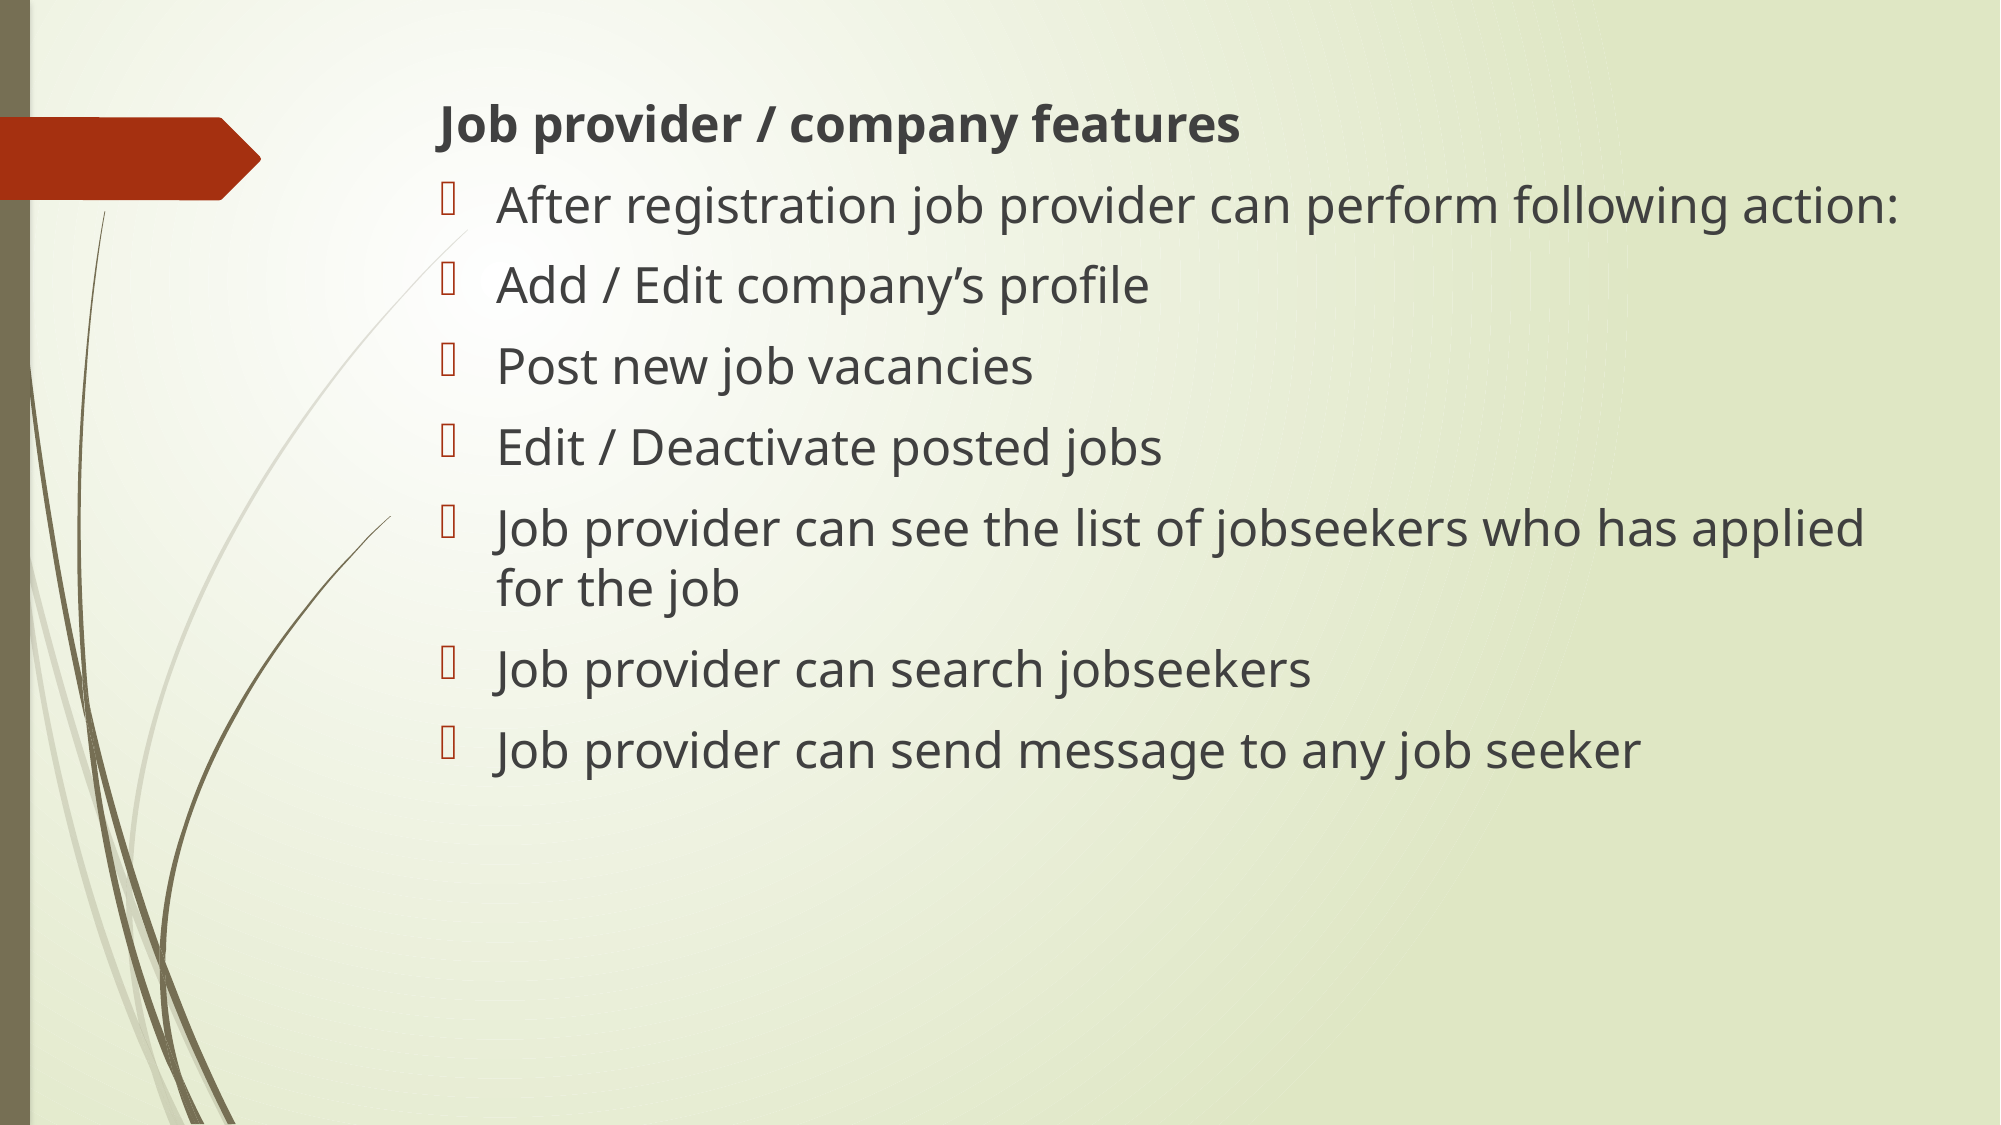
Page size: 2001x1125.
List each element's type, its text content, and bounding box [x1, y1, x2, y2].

list Job provider / company features After registration job provider can perform following action: Add / Edit company’s profile Post new job vacancies Edit / Deactivate posted jobs Job provider can see the list of jobseekers who has applied for the job Job provider can search jobseekers Job provider can send message to any job seeker [424, 84, 1937, 1066]
